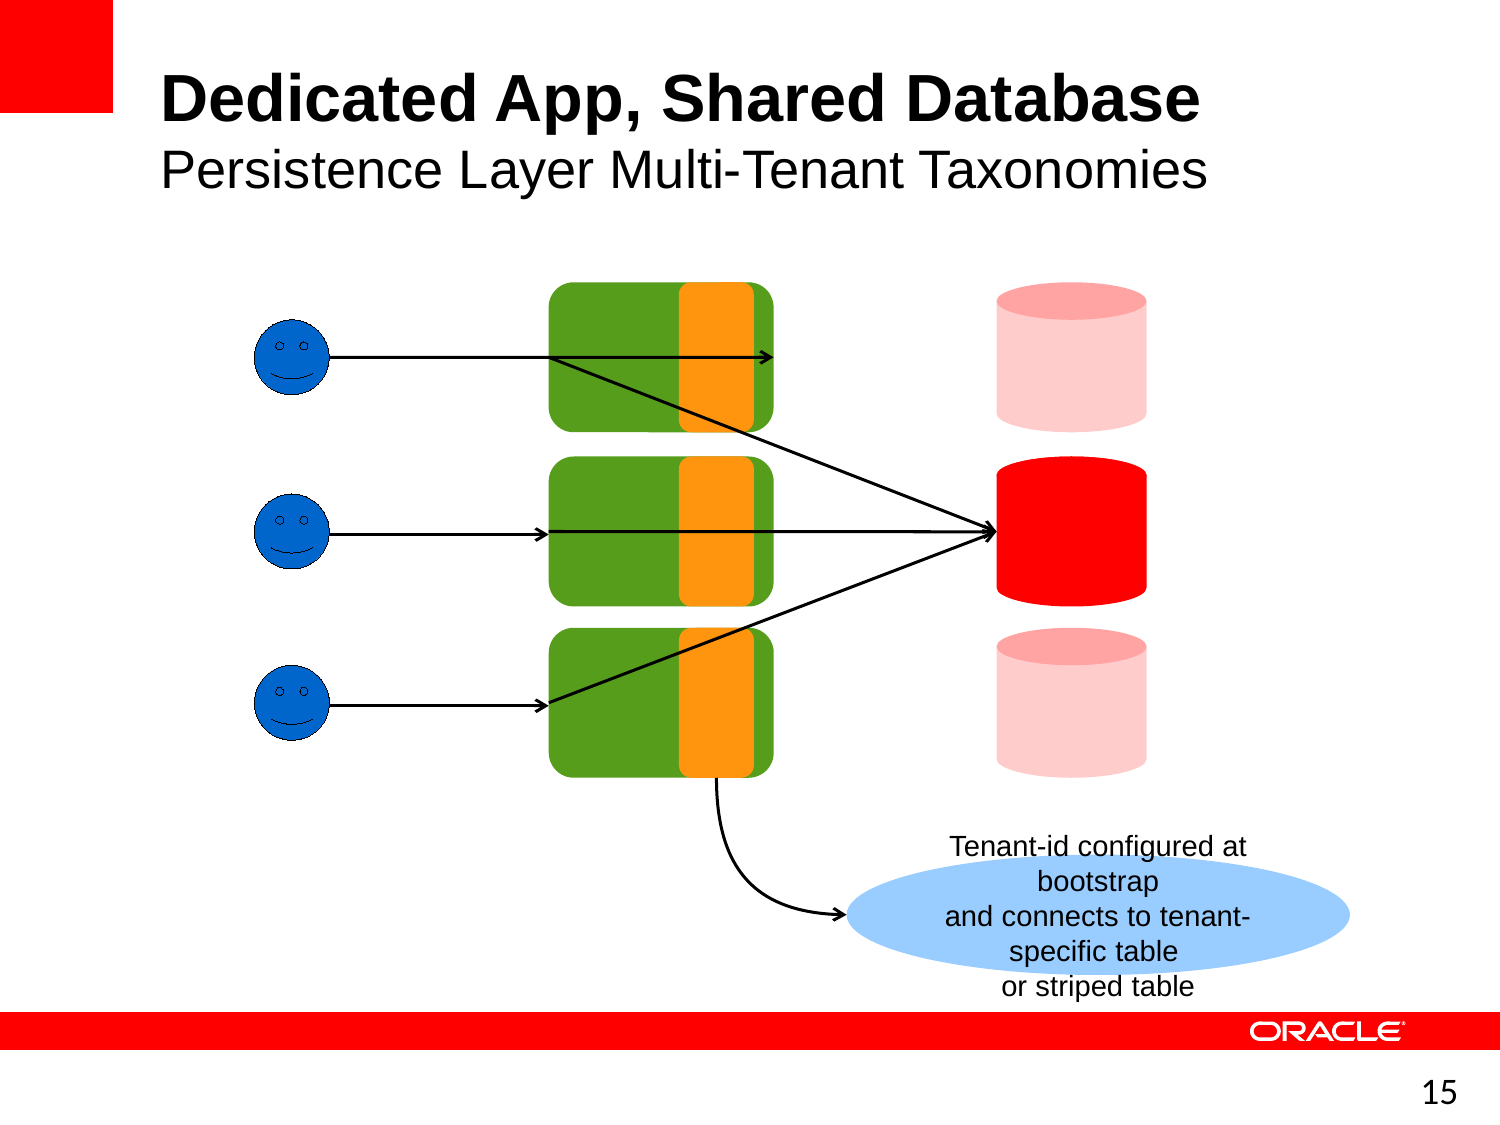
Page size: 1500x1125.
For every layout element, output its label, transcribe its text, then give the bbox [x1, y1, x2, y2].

text_box [678, 627, 740, 651]
picture [0, 1012, 1500, 1050]
text_box [746, 282, 774, 356]
text_box [548, 282, 687, 355]
text_box [746, 627, 774, 778]
text_box [678, 456, 754, 530]
text_box [548, 456, 687, 530]
text_box [747, 359, 768, 433]
text_box Tenant-id configured at bootstrap and connects to tenant-specific table or striped table [848, 854, 1350, 976]
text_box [712, 780, 851, 912]
text_box [548, 534, 688, 607]
text_box [996, 627, 1147, 778]
text_box [745, 534, 768, 607]
text_box [678, 534, 754, 607]
text_box [678, 629, 754, 778]
text_box [254, 493, 330, 569]
text_box [1001, 456, 1147, 607]
text_box [548, 627, 689, 701]
text_box [678, 359, 754, 432]
text_box [548, 656, 687, 778]
text_box [560, 359, 678, 405]
picture [0, 0, 113, 113]
text_box [678, 282, 754, 355]
text_box [548, 360, 689, 433]
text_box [773, 357, 997, 529]
text_box [678, 410, 736, 433]
title Dedicated App, Shared Database Persistence Layer Multi-Tenant Taxonomies [145, 49, 1390, 205]
text_box [254, 665, 330, 741]
text_box [254, 319, 330, 395]
text_box [745, 456, 768, 530]
text_box [996, 282, 1147, 433]
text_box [773, 531, 997, 703]
